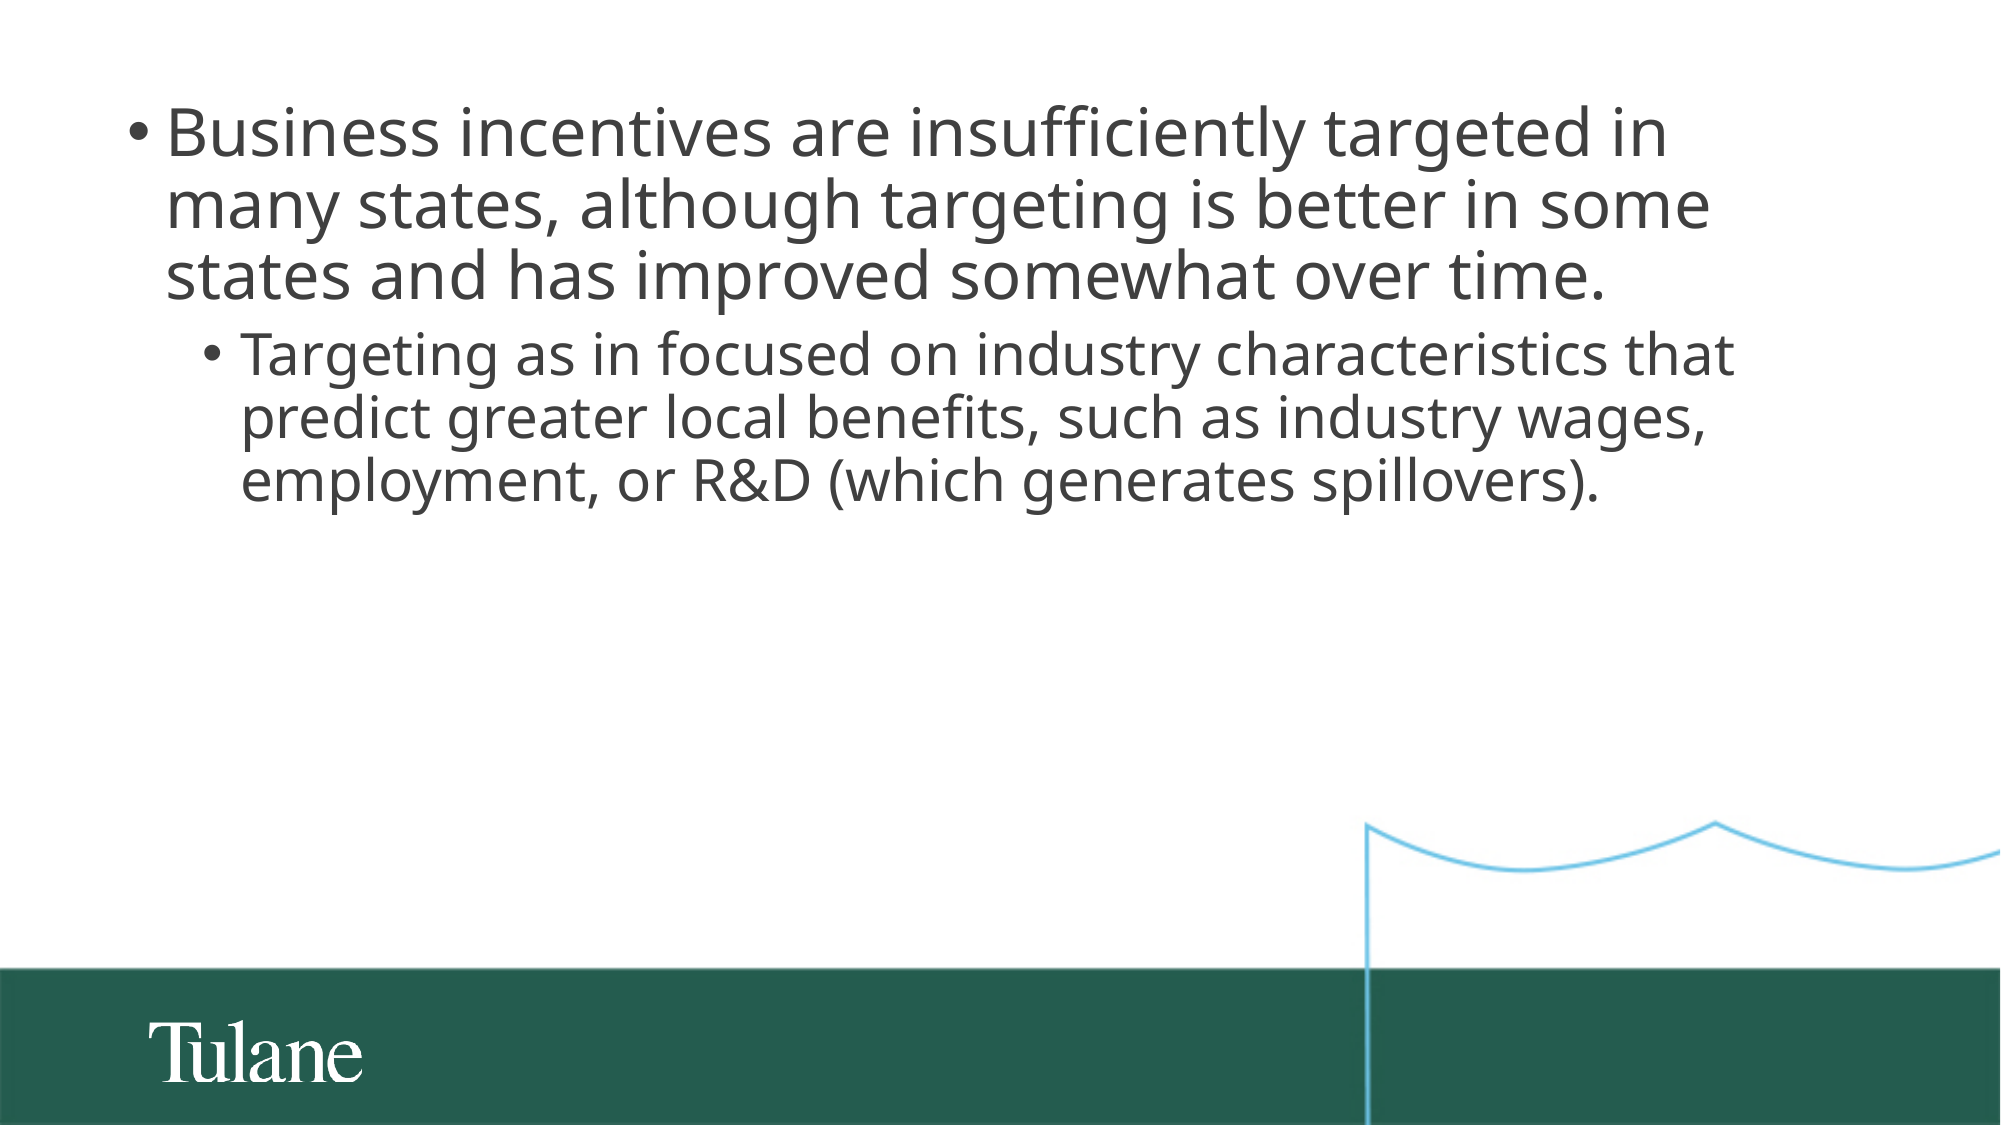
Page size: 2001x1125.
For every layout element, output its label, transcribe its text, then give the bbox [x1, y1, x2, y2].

picture [0, 0, 2001, 1125]
list Business incentives are insufficiently targeted in many states, although targeting is better in some states and has improved somewhat over time. Targeting as in focused on industry characteristics that predict greater local benefits, such as industry wages, employment, or R&D (which generates spillovers). [113, 91, 1838, 805]
